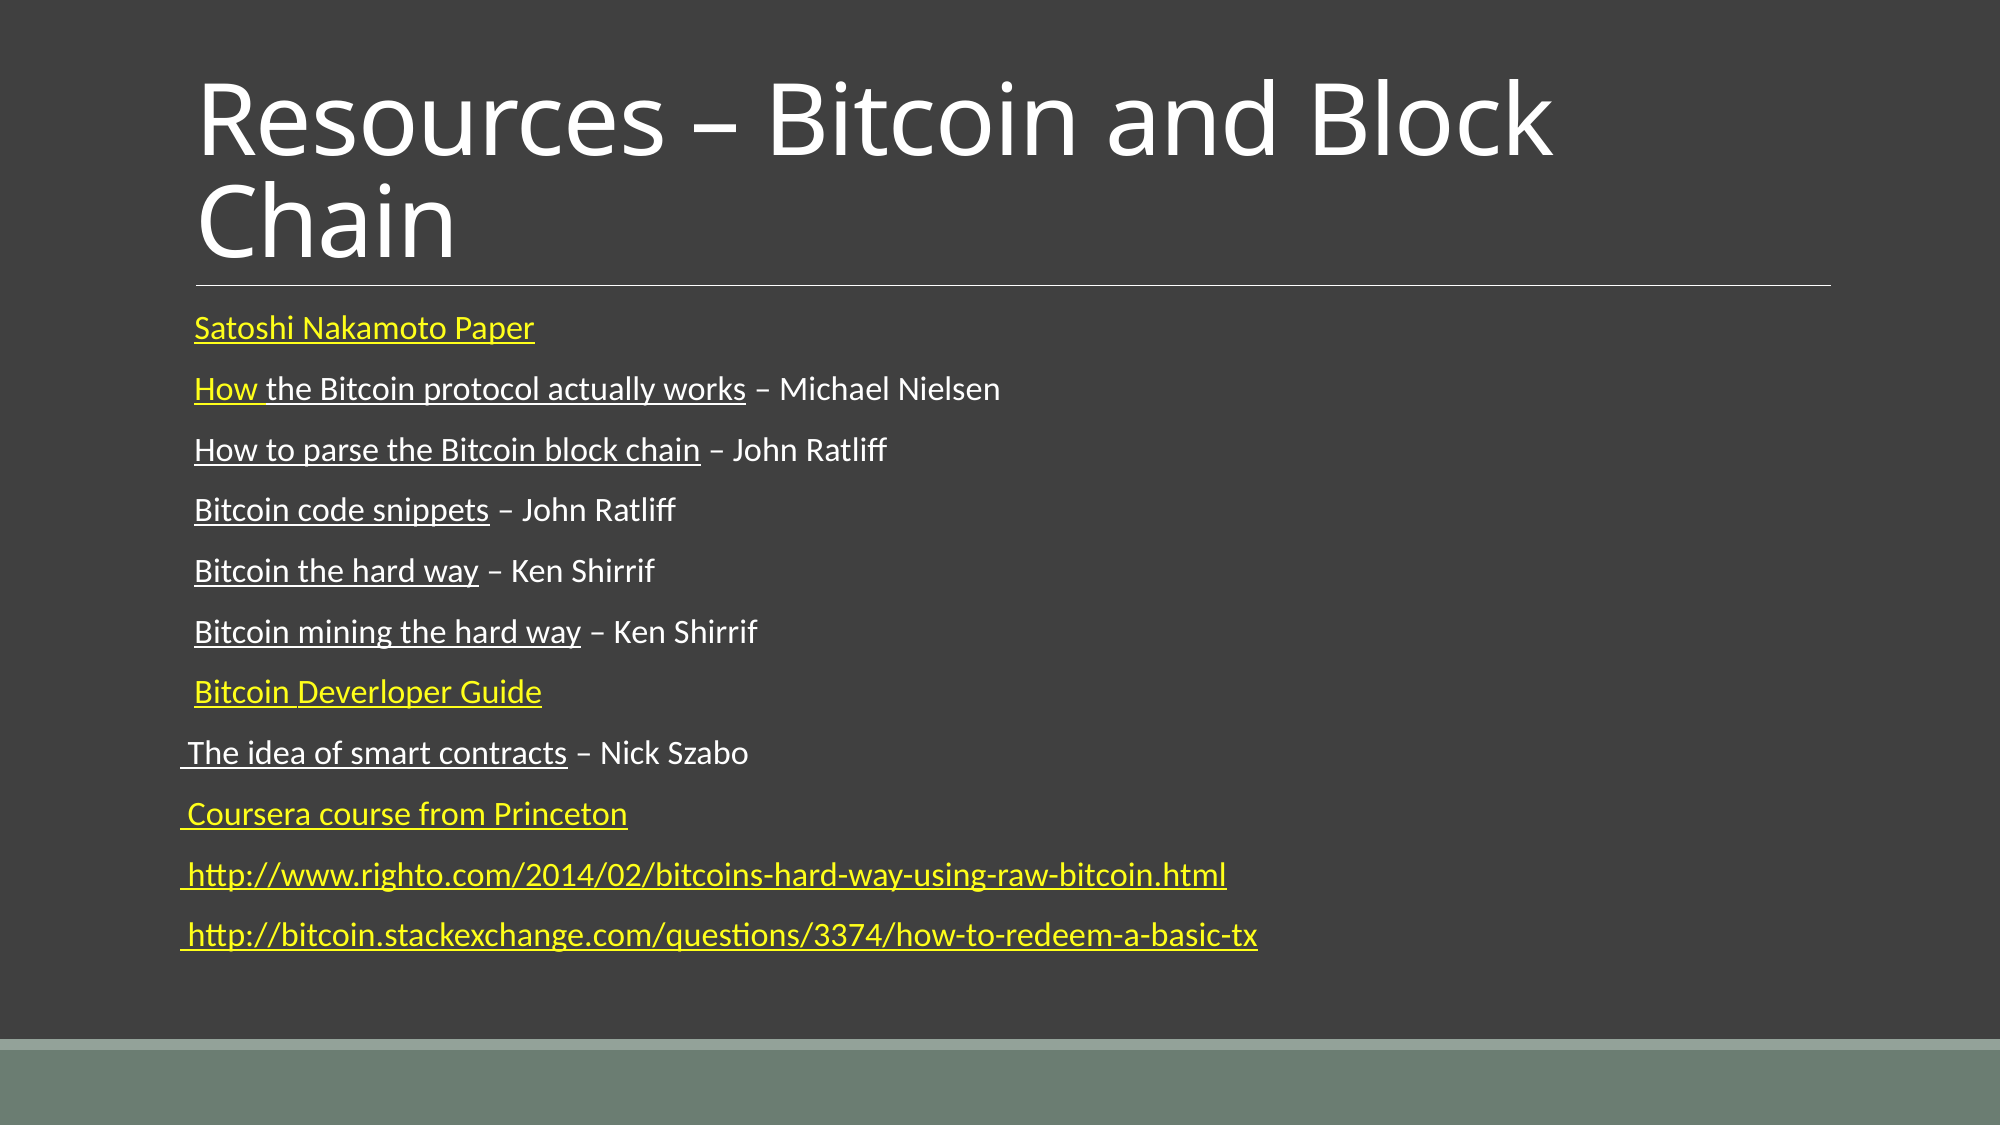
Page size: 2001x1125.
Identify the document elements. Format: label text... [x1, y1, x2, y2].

list Satoshi Nakamoto Paper How the Bitcoin protocol actually works – Michael Nielsen How to parse the Bitcoin block chain – John Ratliff Bitcoin code snippets – John Ratliff Bitcoin the hard way – Ken Shirrif Bitcoin mining the hard way – Ken Shirrif Bitcoin Deverloper Guide The idea of smart contracts – Nick Szabo Coursera course from Princeton http://www.righto.com/2014/02/bitcoins-hard-way-using-raw-bitcoin.html http://bitcoin.stackexchange.com/questions/3374/how-to-redeem-a-basic-tx [180, 302, 1830, 963]
title Resources – Bitcoin and Block Chain [180, 47, 1830, 285]
